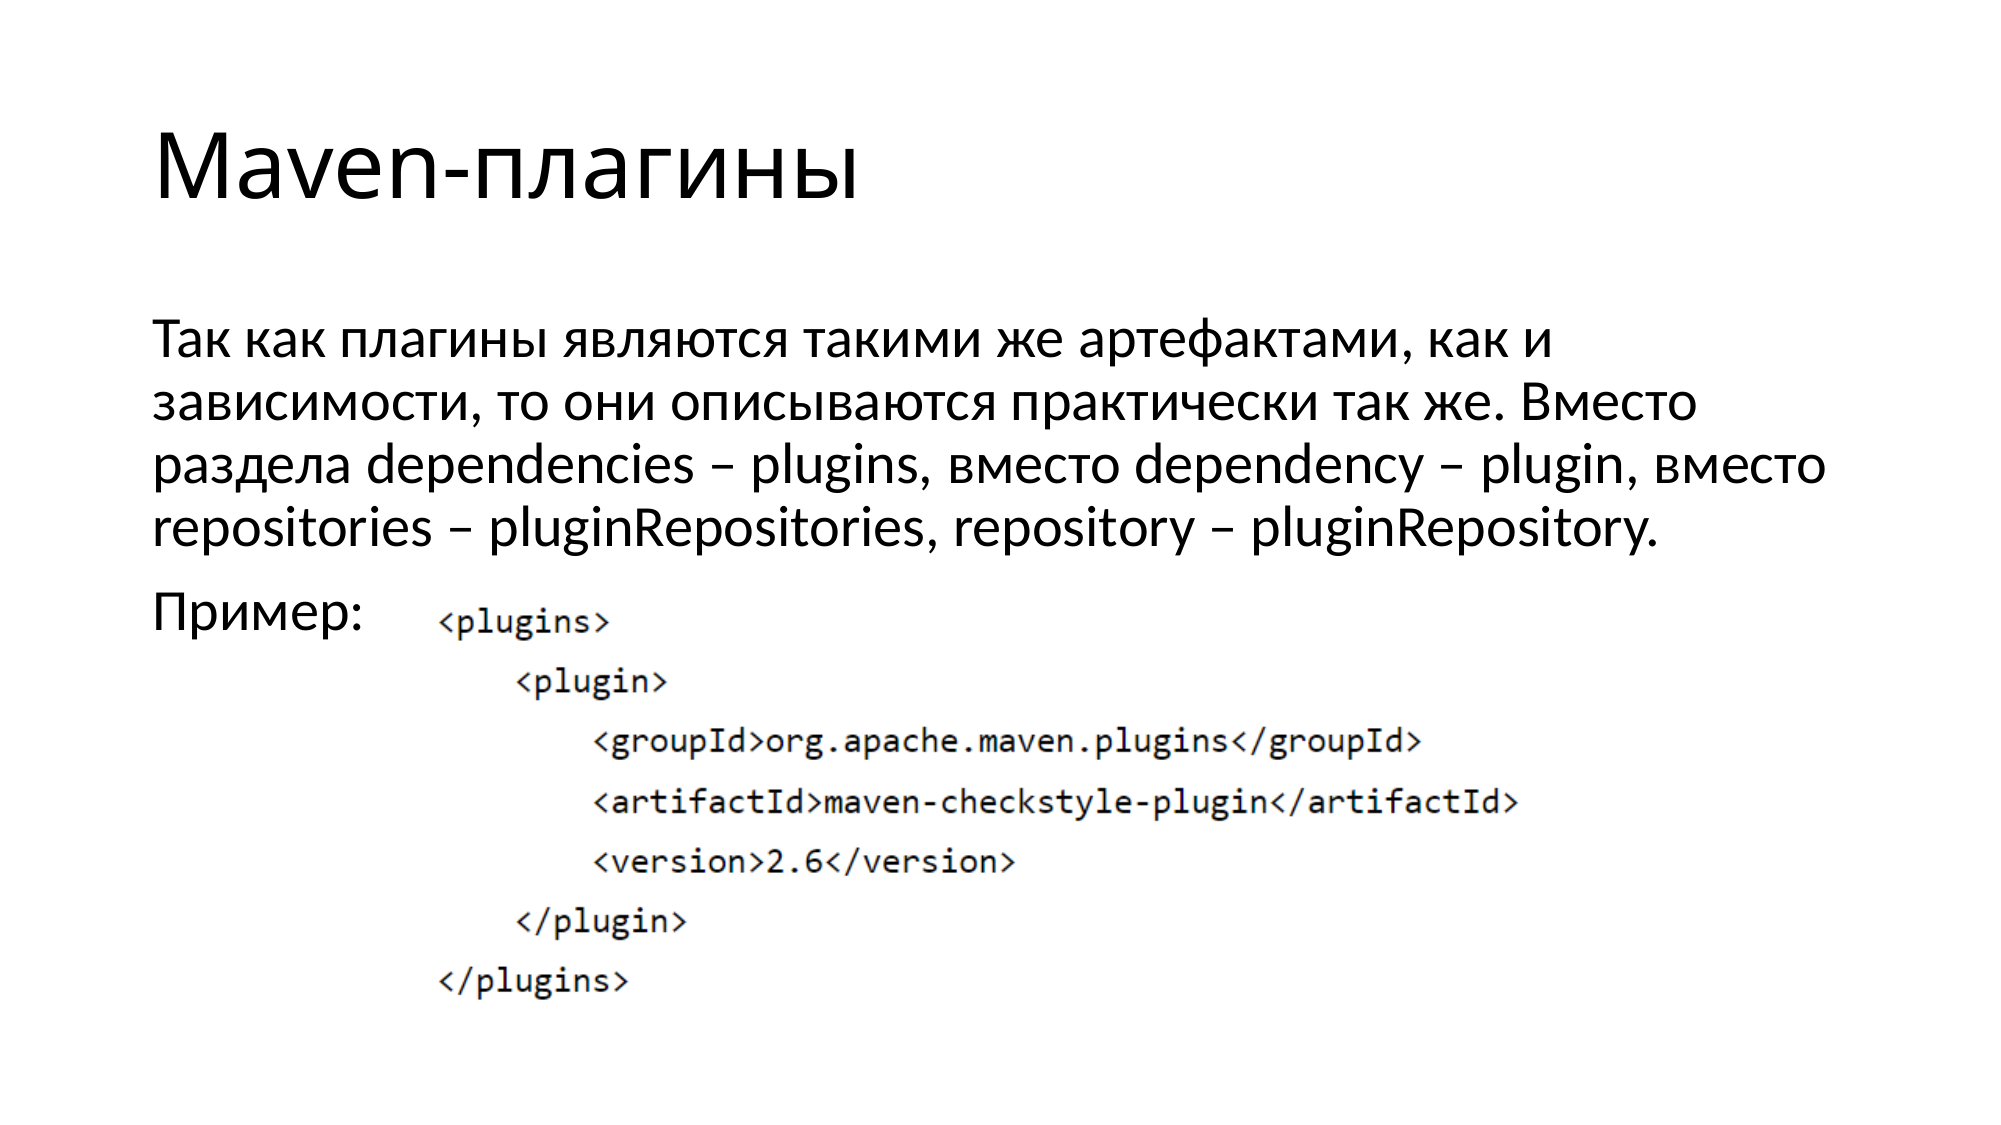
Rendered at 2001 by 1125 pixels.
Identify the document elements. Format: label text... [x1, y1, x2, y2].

picture [424, 586, 1576, 1014]
title Maven-плагины [137, 59, 1863, 278]
list Так как плагины являются такими же артефактами, как и зависимости, то они описываются практически так же. Вместо раздела dependencies – plugins, вместо dependency – plugin, вместо repositories – pluginRepositories, repository – pluginRepository. Пример: [137, 299, 1863, 1014]
